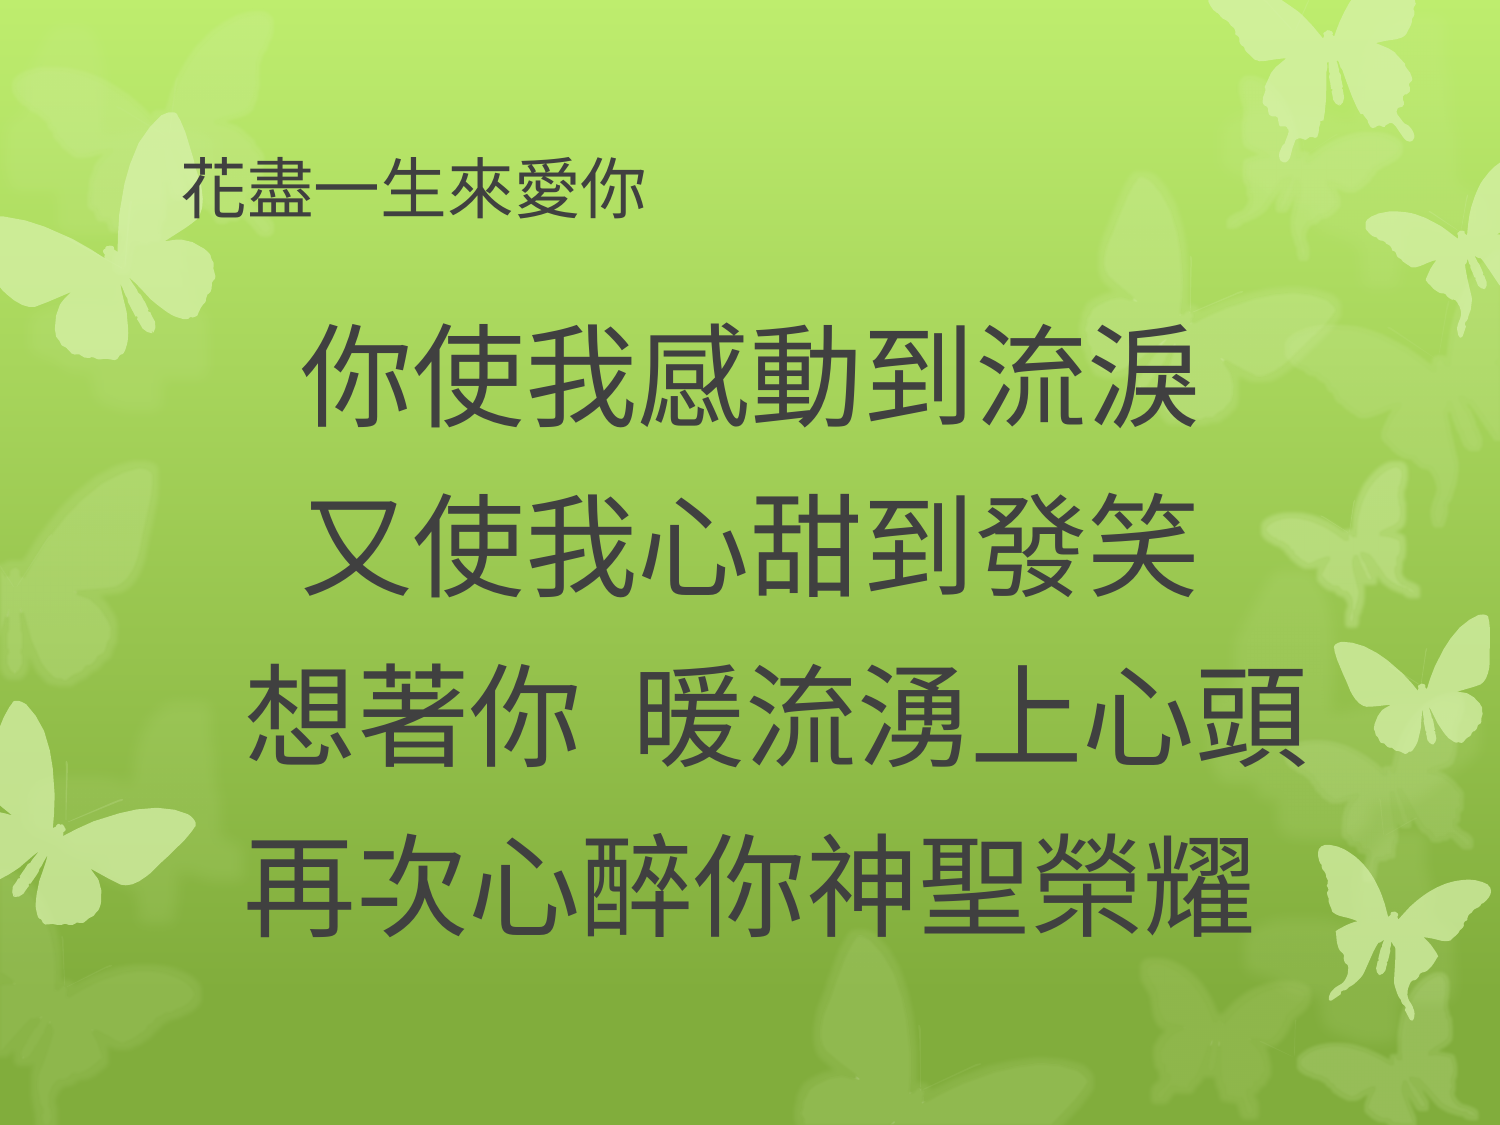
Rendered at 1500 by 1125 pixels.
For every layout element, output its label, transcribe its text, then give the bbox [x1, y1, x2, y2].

list 你使我感動到流淚 又使我心甜到發笑 想著你 暖流湧上心頭 再次心醉你神聖榮耀 [165, 296, 1335, 962]
title 花盡一生來愛你 [165, 110, 1335, 263]
